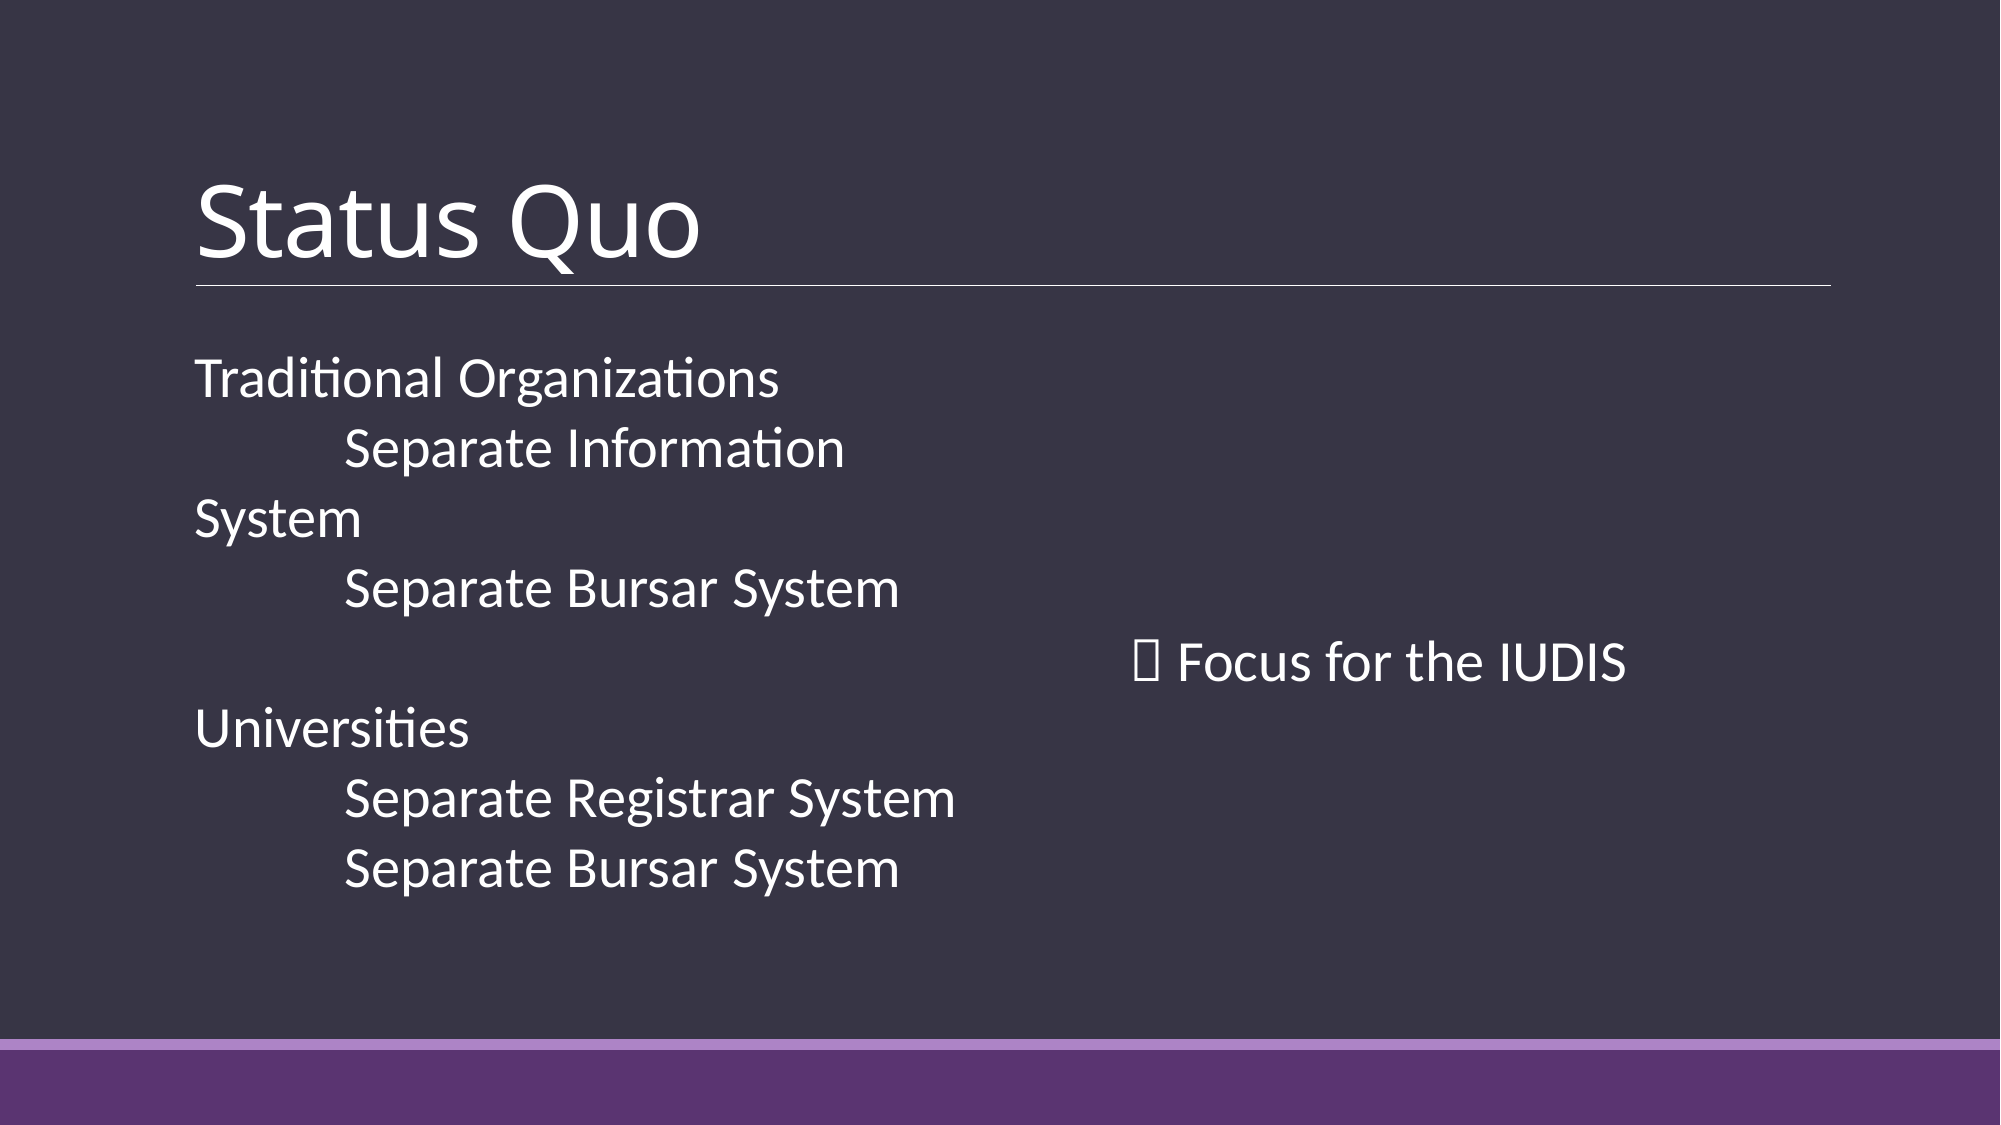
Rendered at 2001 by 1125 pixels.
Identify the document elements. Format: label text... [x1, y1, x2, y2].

text_box  Focus for the IUDIS [1114, 616, 1669, 701]
title Status Quo [180, 47, 1830, 285]
text_box Traditional Organizations Separate Information System Separate Bursar System Universities Separate Registrar System Separate Bursar System [179, 332, 1010, 907]
